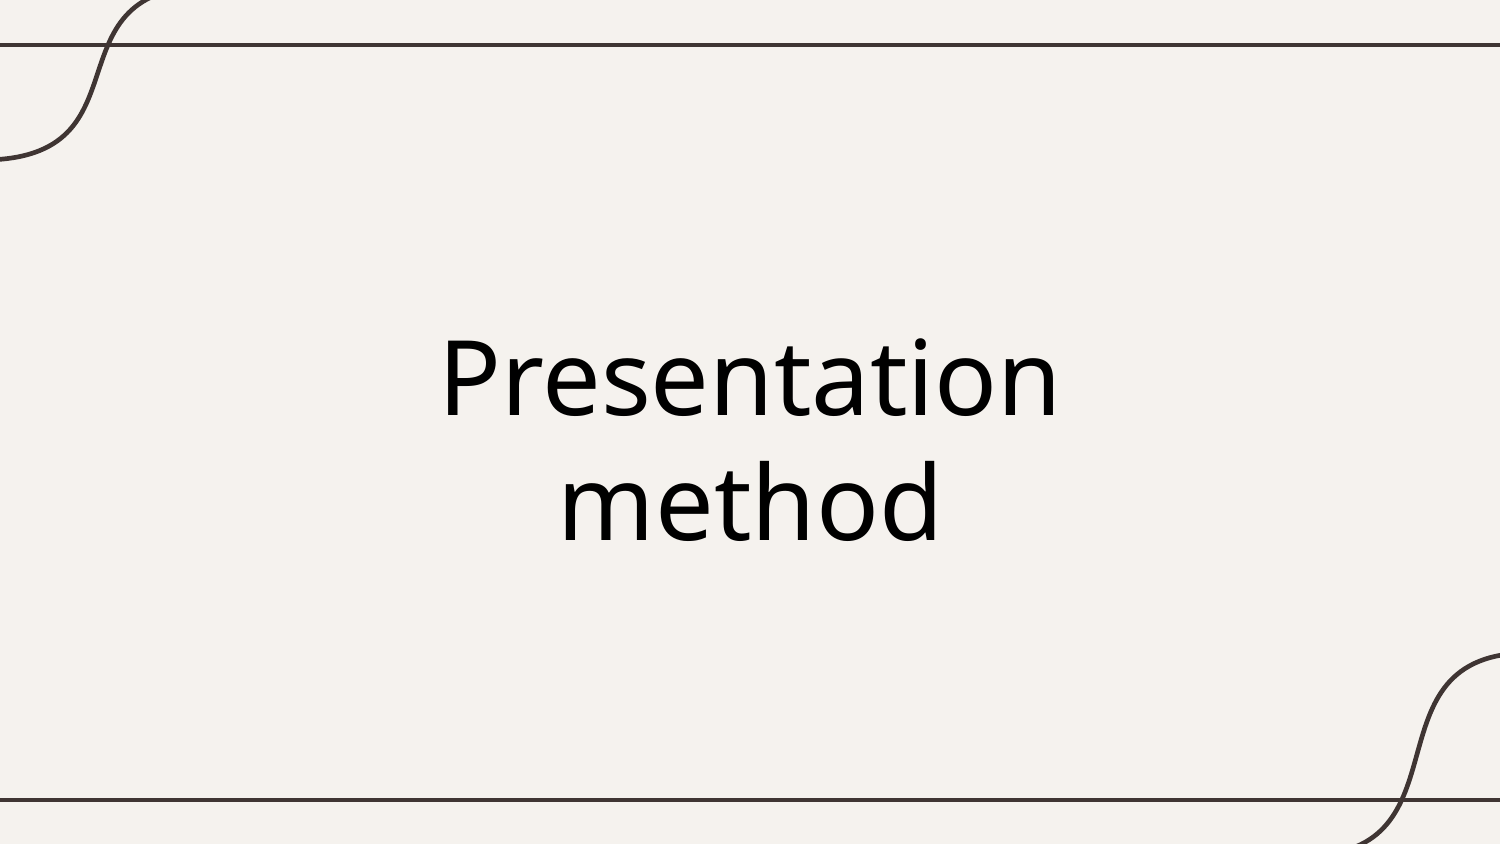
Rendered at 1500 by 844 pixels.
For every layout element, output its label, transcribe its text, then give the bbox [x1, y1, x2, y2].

title Presentation method [299, 349, 1202, 524]
